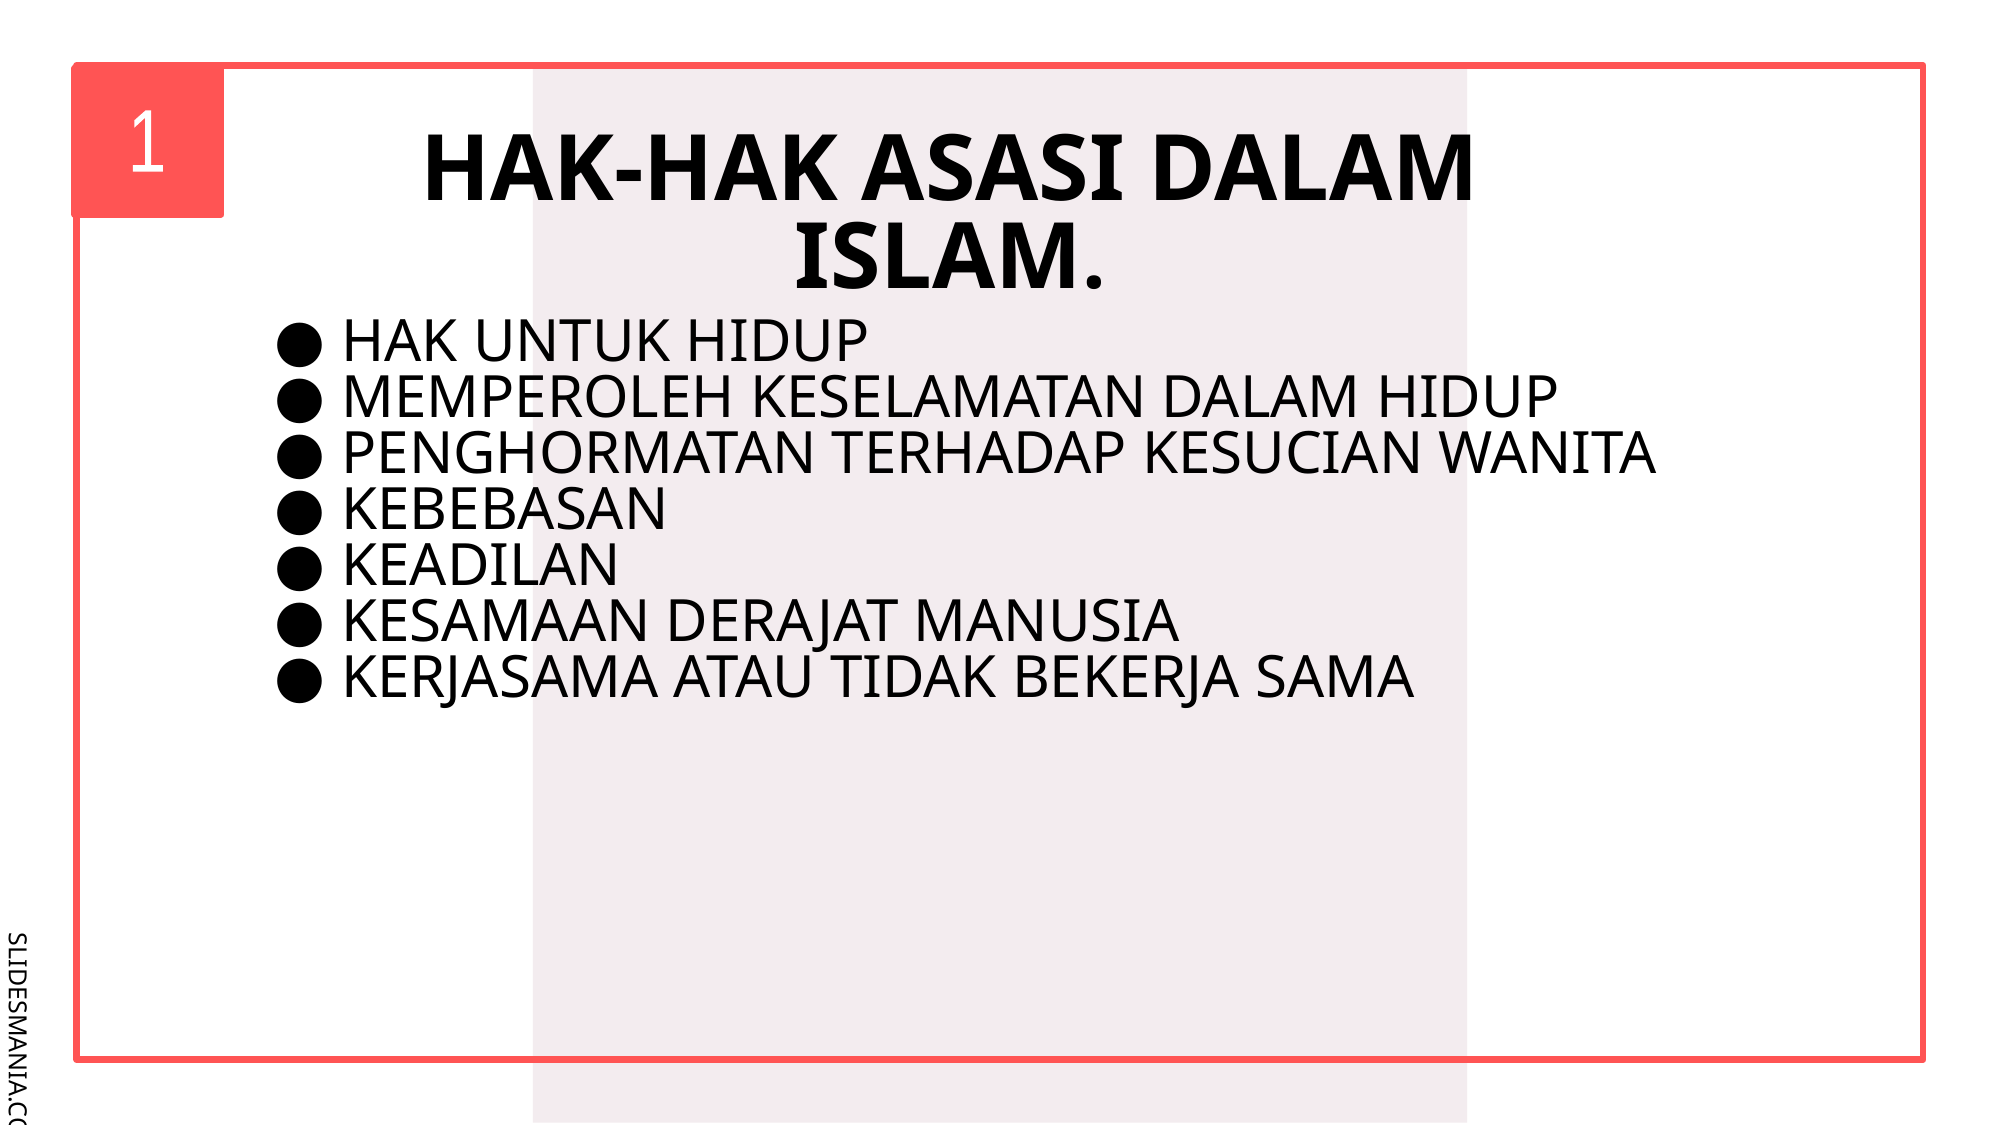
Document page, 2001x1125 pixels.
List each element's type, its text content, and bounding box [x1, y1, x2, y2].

list HAK UNTUK HIDUP MEMPEROLEH KESELAMATAN DALAM HIDUP PENGHORMATAN TERHADAP KESUCIAN WANITA KEBEBASAN KEADILAN KESAMAAN DERAJAT MANUSIA KERJASAMA ATAU TIDAK BEKERJA SAMA [246, 297, 1798, 859]
title HAK-HAK ASASI DALAM ISLAM. [246, 110, 1654, 236]
